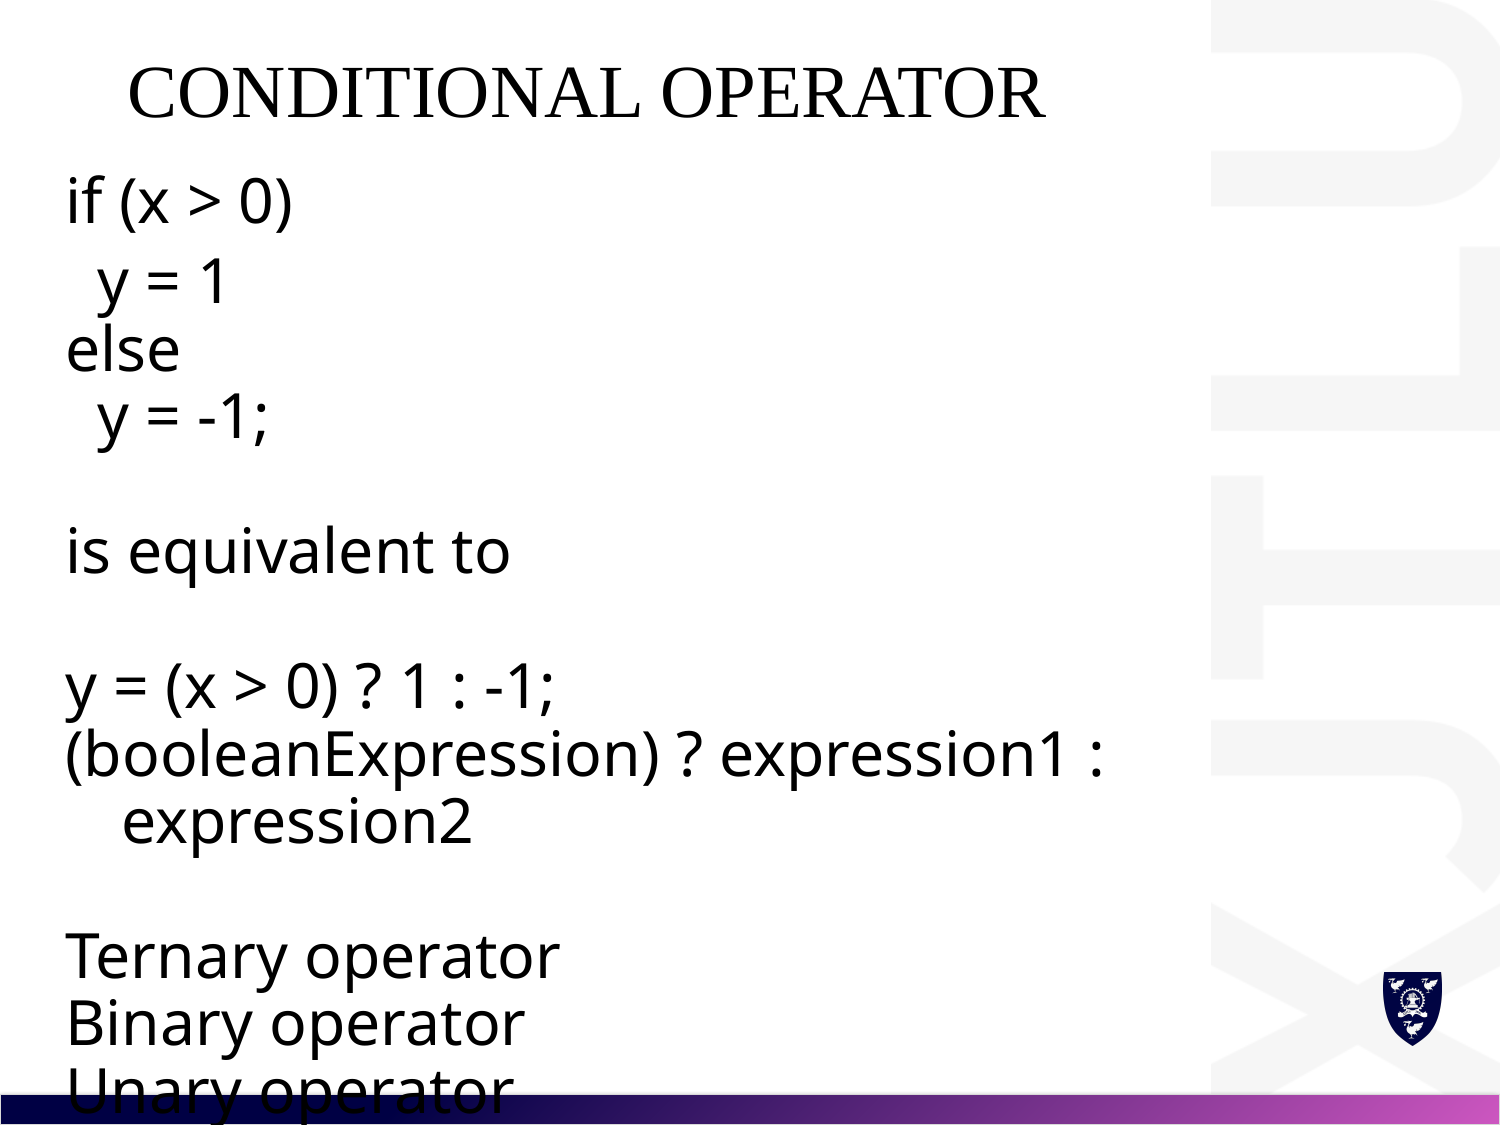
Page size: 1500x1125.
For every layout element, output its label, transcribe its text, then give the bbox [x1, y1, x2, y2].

list if (x > 0) y = 1 else y = -1; is equivalent to y = (x > 0) ? 1 : -1; (booleanExpression) ? expression1 : expression2 Ternary operator Binary operator Unary operator [50, 162, 1450, 1038]
title Conditional Operator [112, 37, 1388, 138]
slide_number [1074, 1042, 1425, 1103]
picture [1383, 1038, 1442, 1046]
